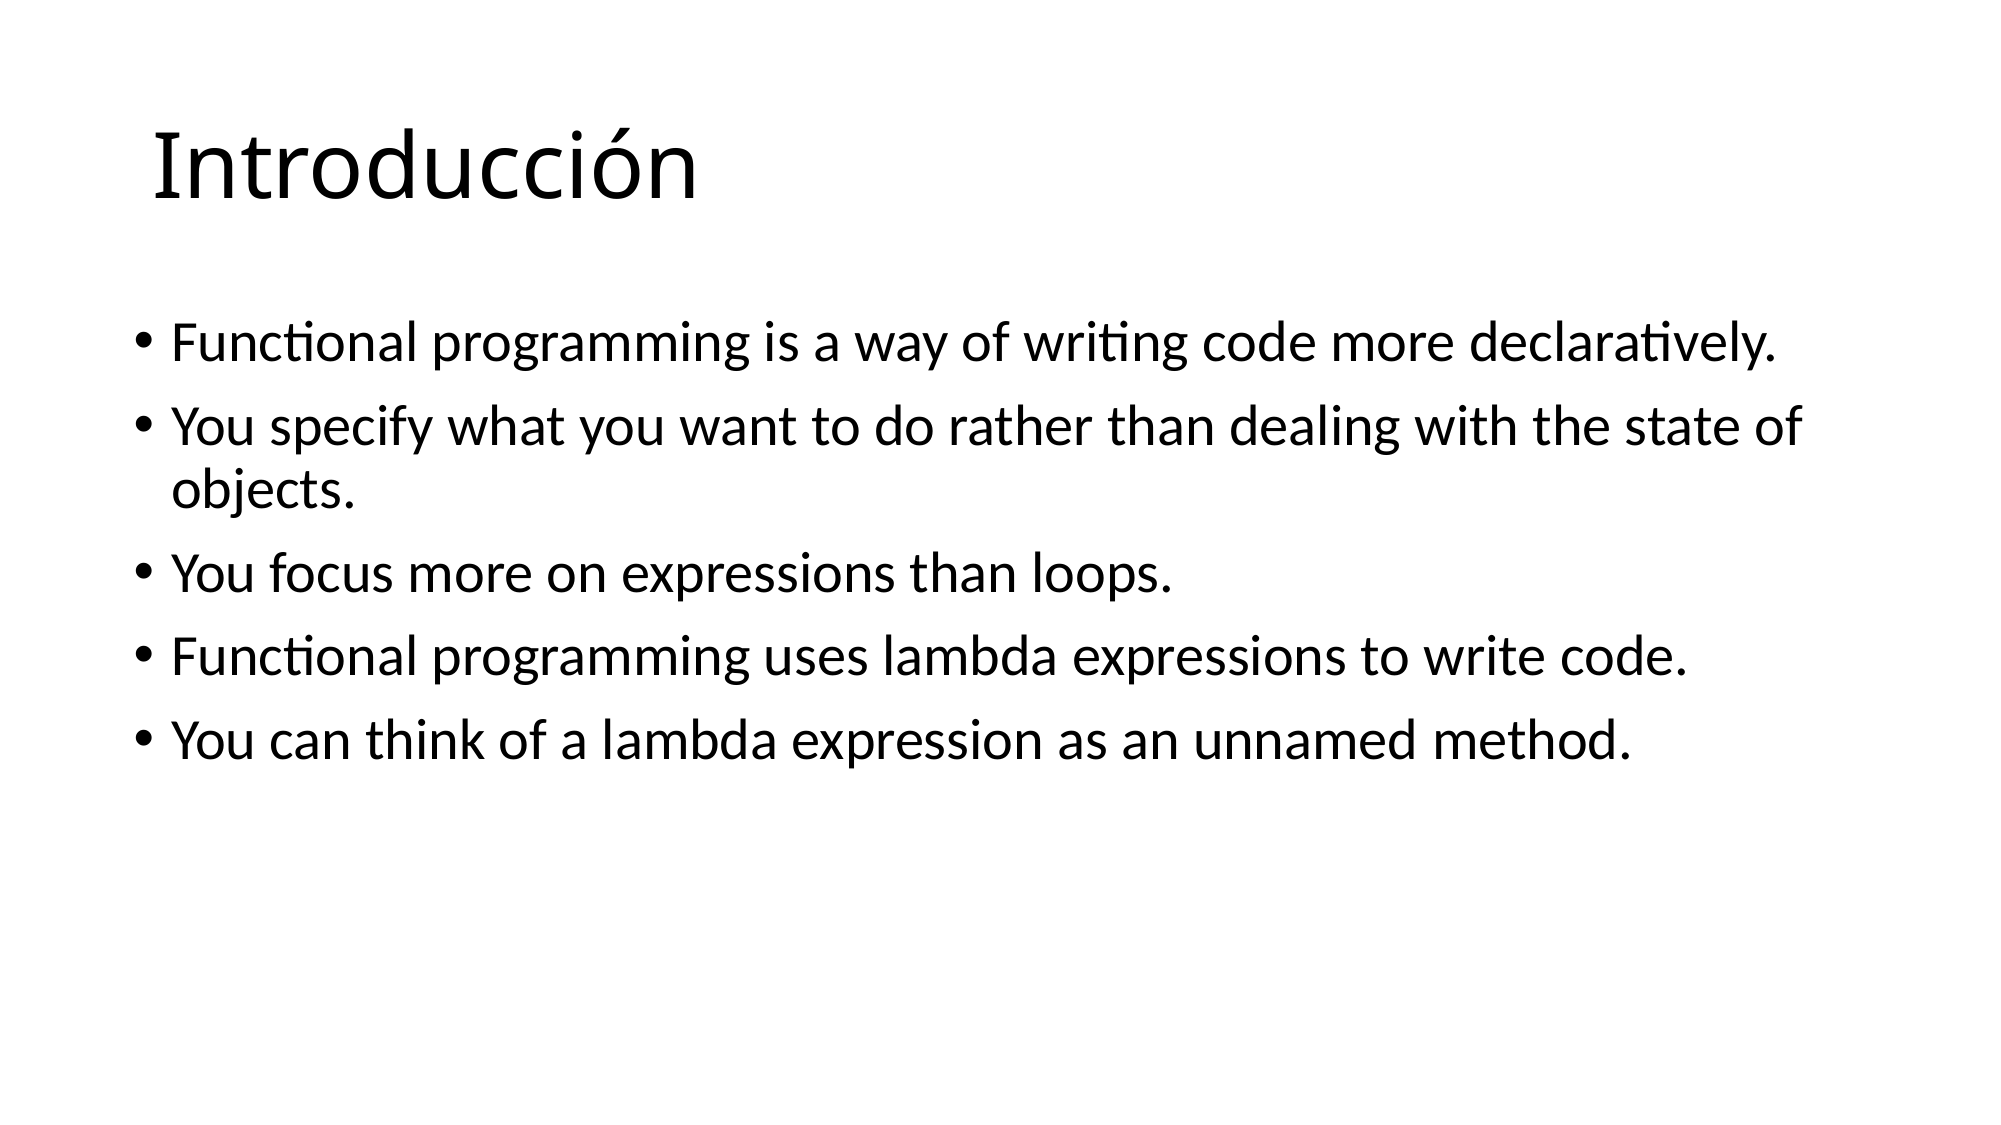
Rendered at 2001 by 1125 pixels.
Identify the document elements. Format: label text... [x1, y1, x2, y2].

list Functional programming is a way of writing code more declaratively. You specify what you want to do rather than dealing with the state of objects. You focus more on expressions than loops. Functional programming uses lambda expressions to write code. You can think of a lambda expression as an unnamed method. [118, 304, 1844, 1018]
title Introducción [137, 59, 1863, 278]
